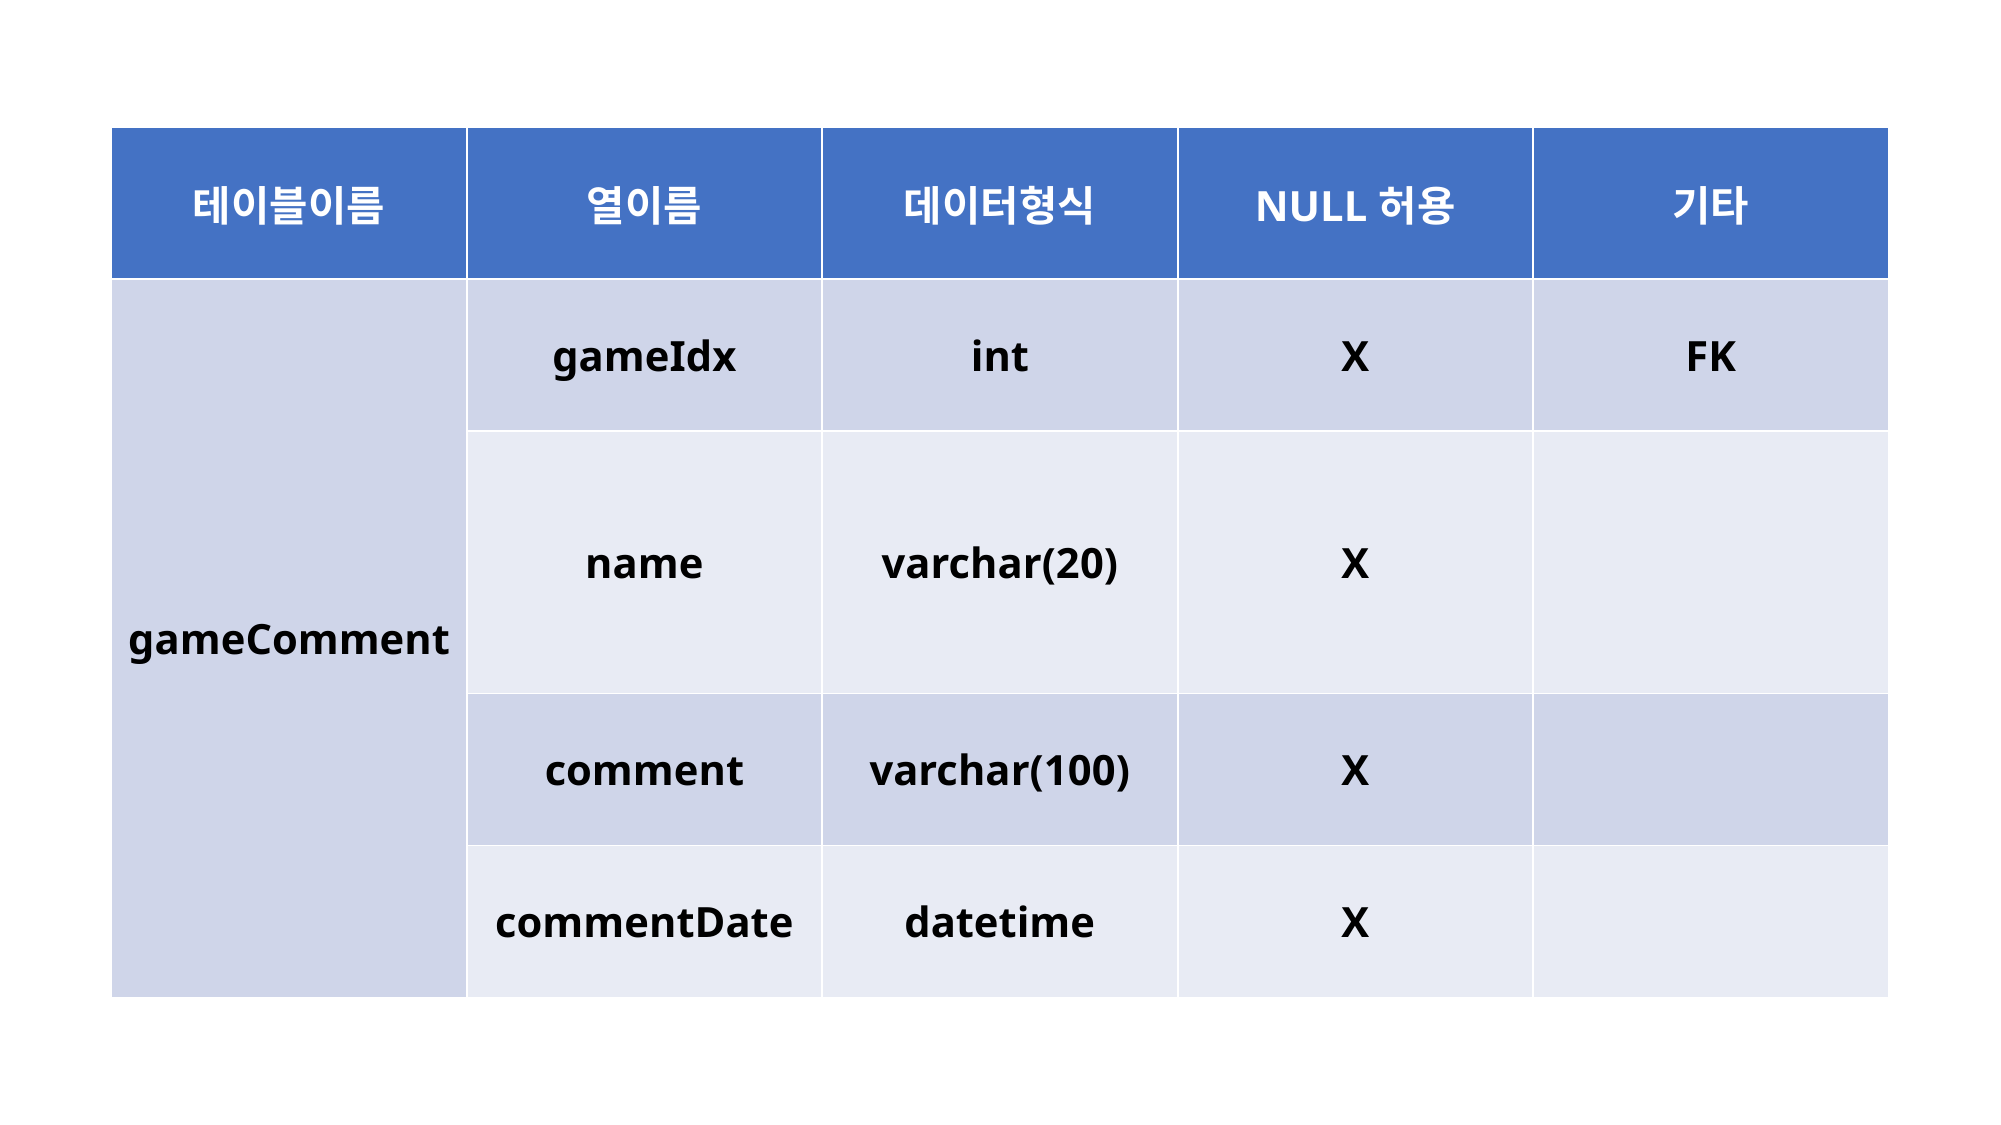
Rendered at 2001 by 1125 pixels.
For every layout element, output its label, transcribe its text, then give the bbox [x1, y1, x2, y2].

table_cell FK [1534, 280, 1888, 430]
table_cell comment [468, 694, 821, 845]
table_cell varchar(100) [823, 694, 1177, 845]
table_cell X [1179, 432, 1532, 693]
table_cell X [1179, 280, 1532, 430]
table_header 열이름 [468, 128, 821, 278]
table_header 기타 [1534, 128, 1888, 278]
table_cell commentDate [468, 846, 821, 997]
table_cell X [1179, 846, 1532, 997]
table_cell [1534, 432, 1888, 693]
table_cell X [1179, 694, 1532, 845]
table_cell gameIdx [468, 280, 821, 430]
table_cell [1534, 846, 1888, 997]
table_header 테이블이름 [112, 128, 466, 278]
table_header NULL허용 [1179, 128, 1532, 278]
table_cell [1534, 694, 1888, 845]
table_cell varchar(20) [823, 432, 1177, 693]
table_cell gameComment [112, 280, 466, 997]
table_cell datetime [823, 846, 1177, 997]
table_cell name [468, 432, 821, 693]
table_cell int [823, 280, 1177, 430]
table_header 데이터형식 [823, 128, 1177, 278]
